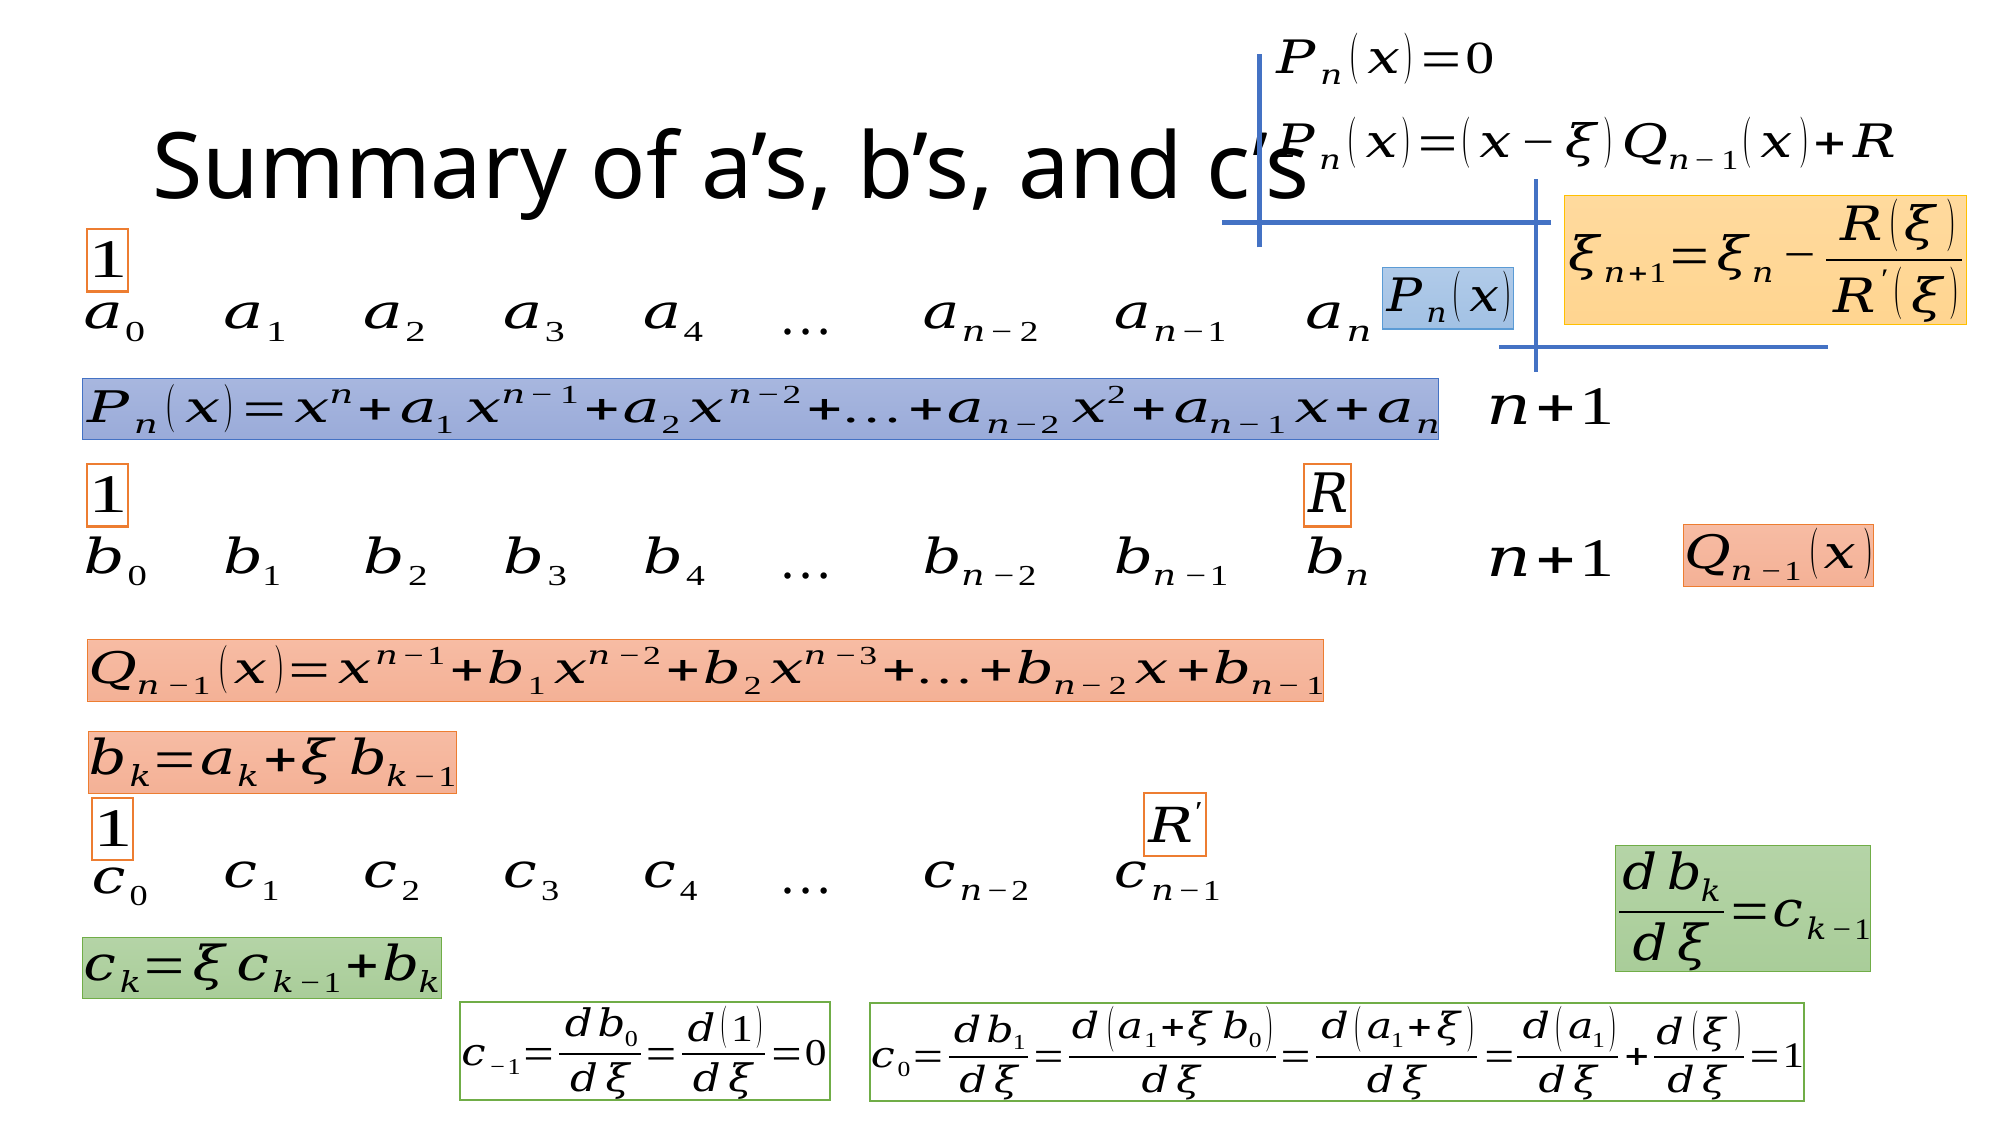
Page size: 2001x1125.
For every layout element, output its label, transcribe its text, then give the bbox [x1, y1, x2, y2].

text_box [223, 845, 1222, 907]
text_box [223, 531, 1229, 592]
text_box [83, 464, 147, 592]
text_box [1221, 29, 1966, 372]
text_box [1305, 464, 1372, 592]
title Summary of a’s, b’s, and c’s [137, 59, 1221, 278]
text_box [83, 286, 1221, 348]
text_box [91, 798, 149, 913]
